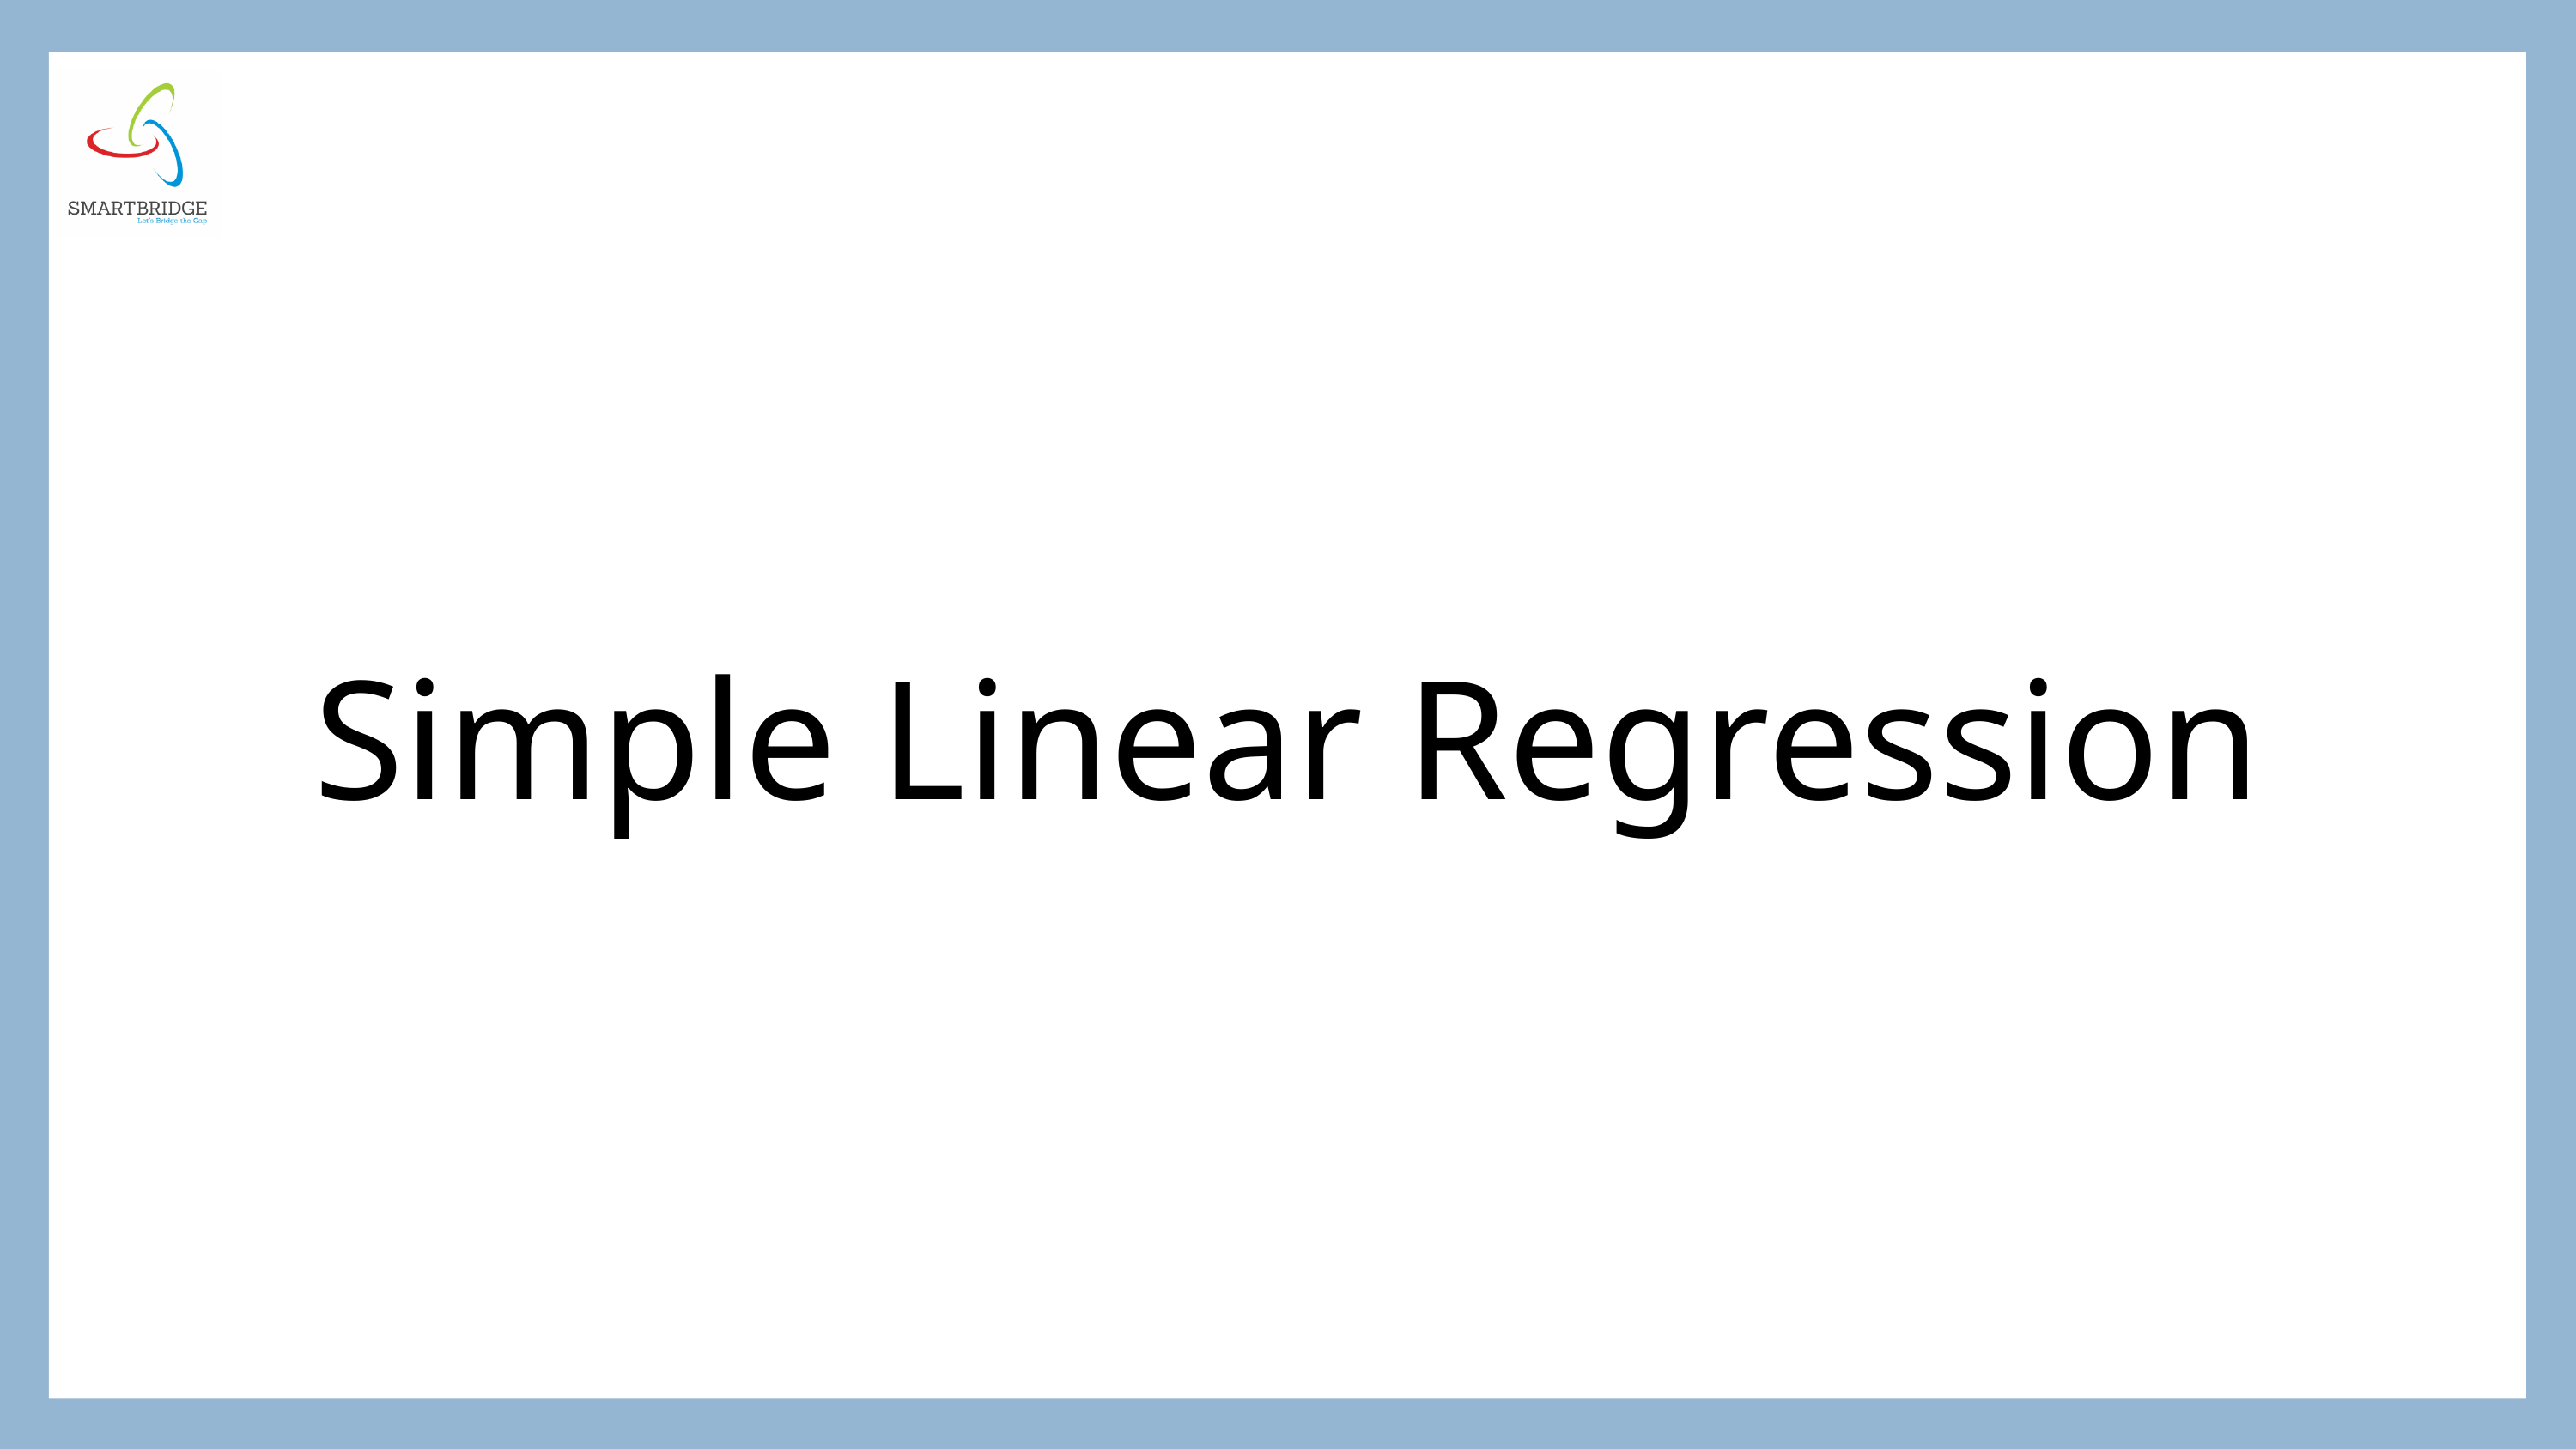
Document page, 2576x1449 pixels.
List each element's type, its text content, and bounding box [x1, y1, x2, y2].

picture [53, 69, 222, 238]
text_box Simple Linear Regression [276, 602, 2300, 833]
